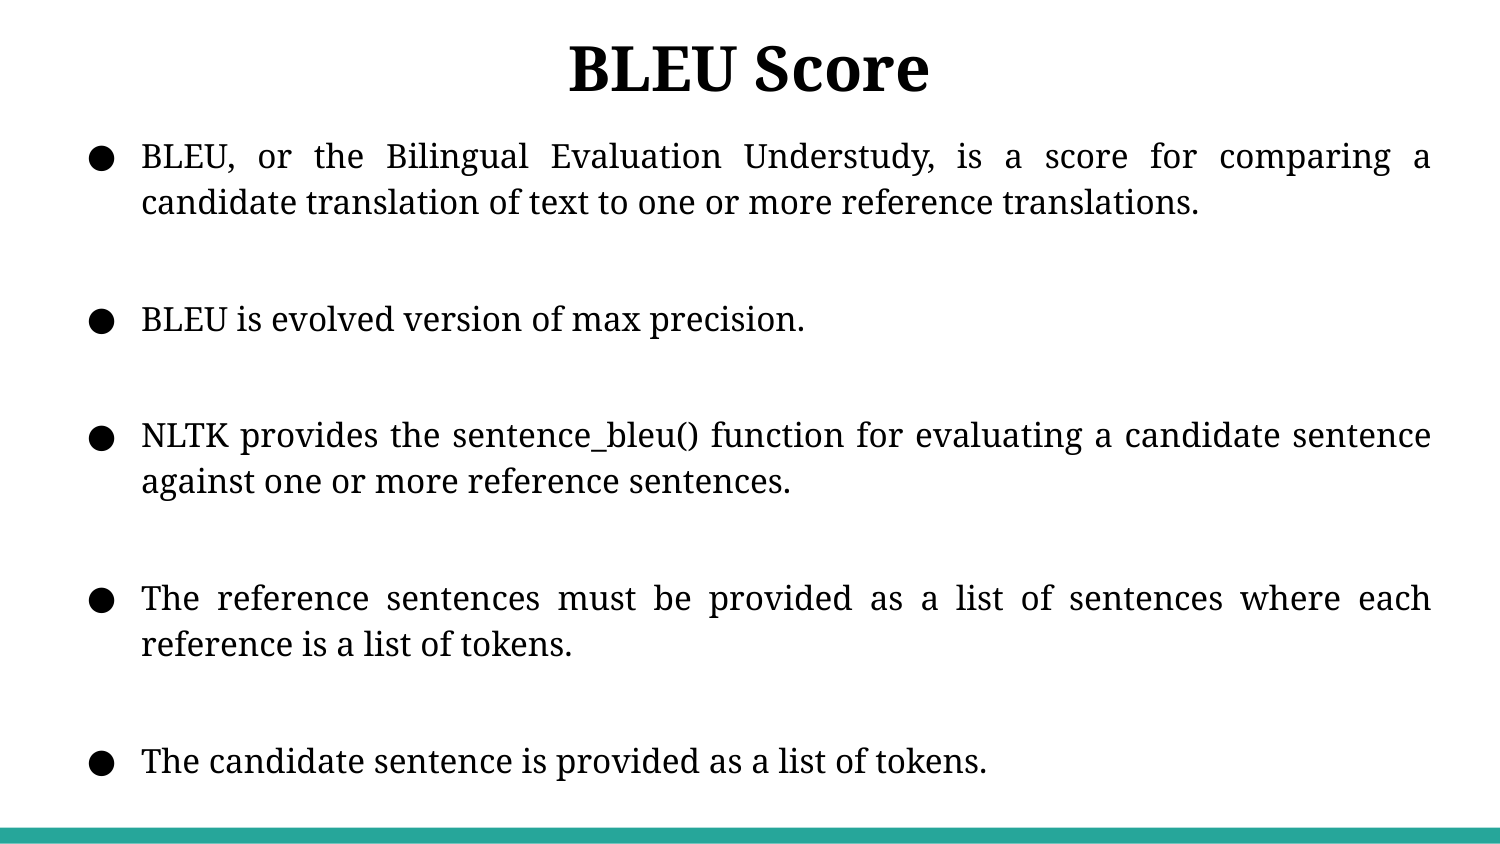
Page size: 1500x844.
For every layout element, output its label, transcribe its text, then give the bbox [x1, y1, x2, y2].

title BLEU Score [492, 13, 1008, 114]
list BLEU, or the Bilingual Evaluation Understudy, is a score for comparing a candidate translation of text to one or more reference translations. BLEU is evolved version of max precision. NLTK provides the sentence_bleu() function for evaluating a candidate sentence against one or more reference sentences. The reference sentences must be provided as a list of sentences where each reference is a list of tokens. The candidate sentence is provided as a list of tokens. [51, 114, 1449, 806]
